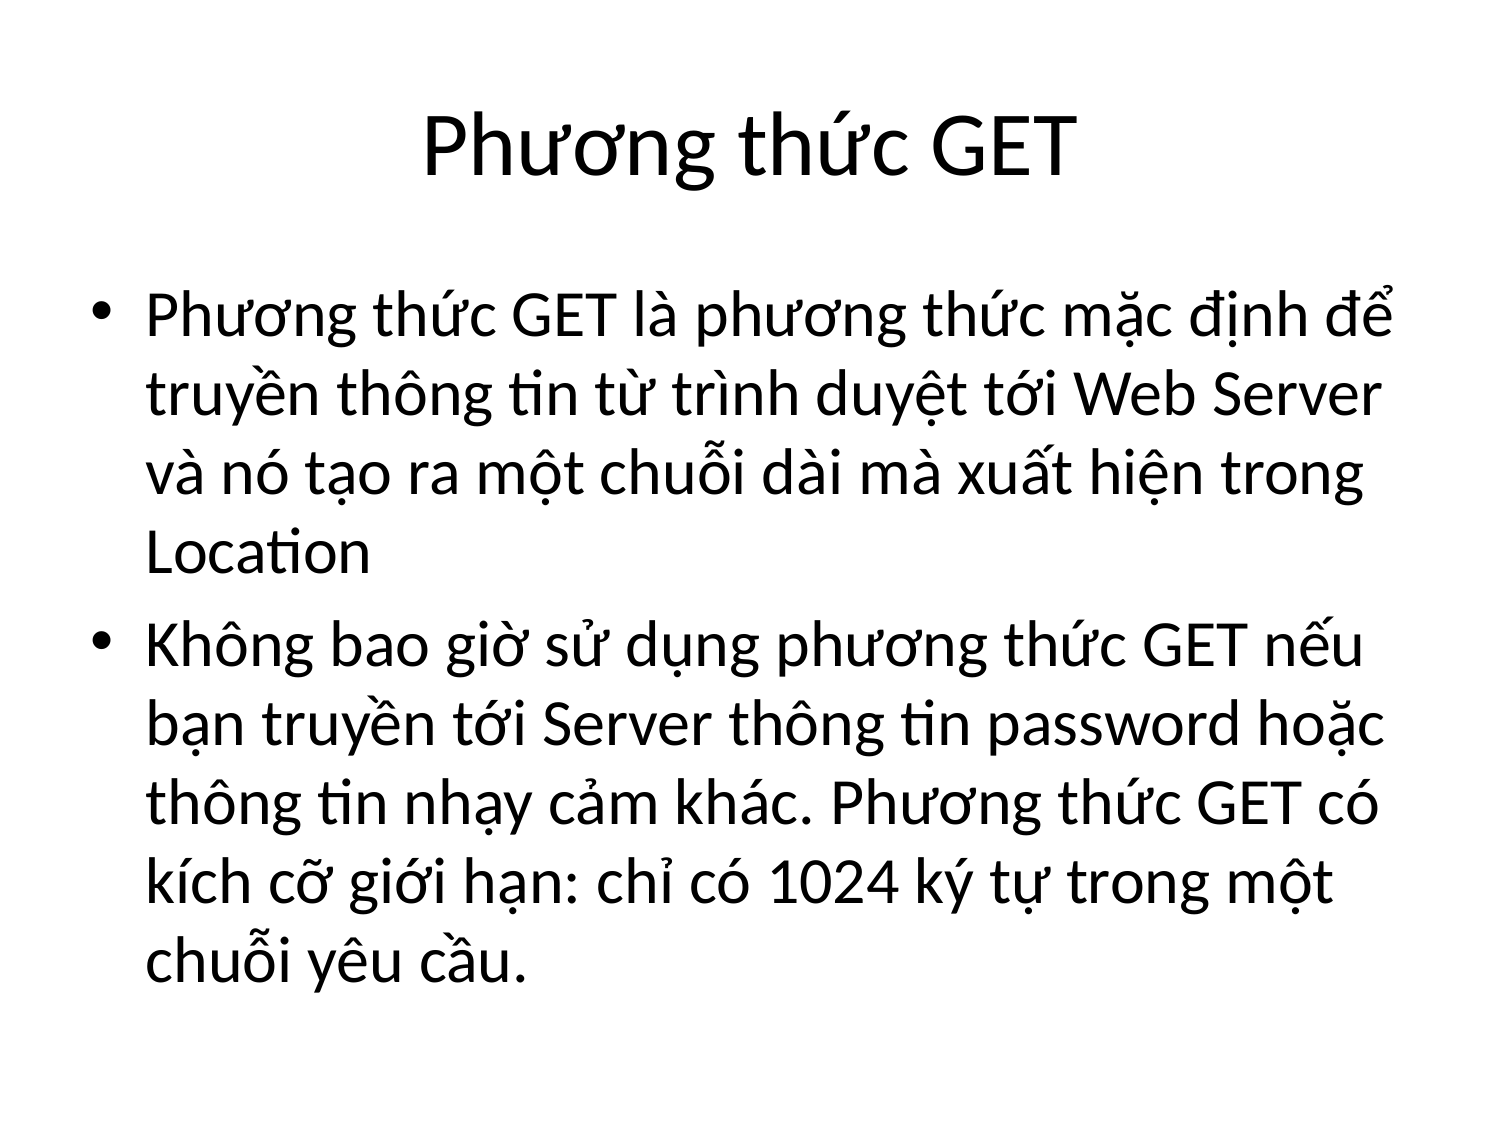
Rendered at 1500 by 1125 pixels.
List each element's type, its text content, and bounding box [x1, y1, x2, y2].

title Phương thức GET [75, 45, 1425, 233]
list Phương thức GET là phương thức mặc định để truyền thông tin từ trình duyệt tới Web Server và nó tạo ra một chuỗi dài mà xuất hiện trong Location Không bao giờ sử dụng phương thức GET nếu bạn truyền tới Server thông tin password hoặc thông tin nhạy cảm khác. Phương thức GET có kích cỡ giới hạn: chỉ có 1024 ký tự trong một chuỗi yêu cầu. [75, 262, 1425, 1005]
